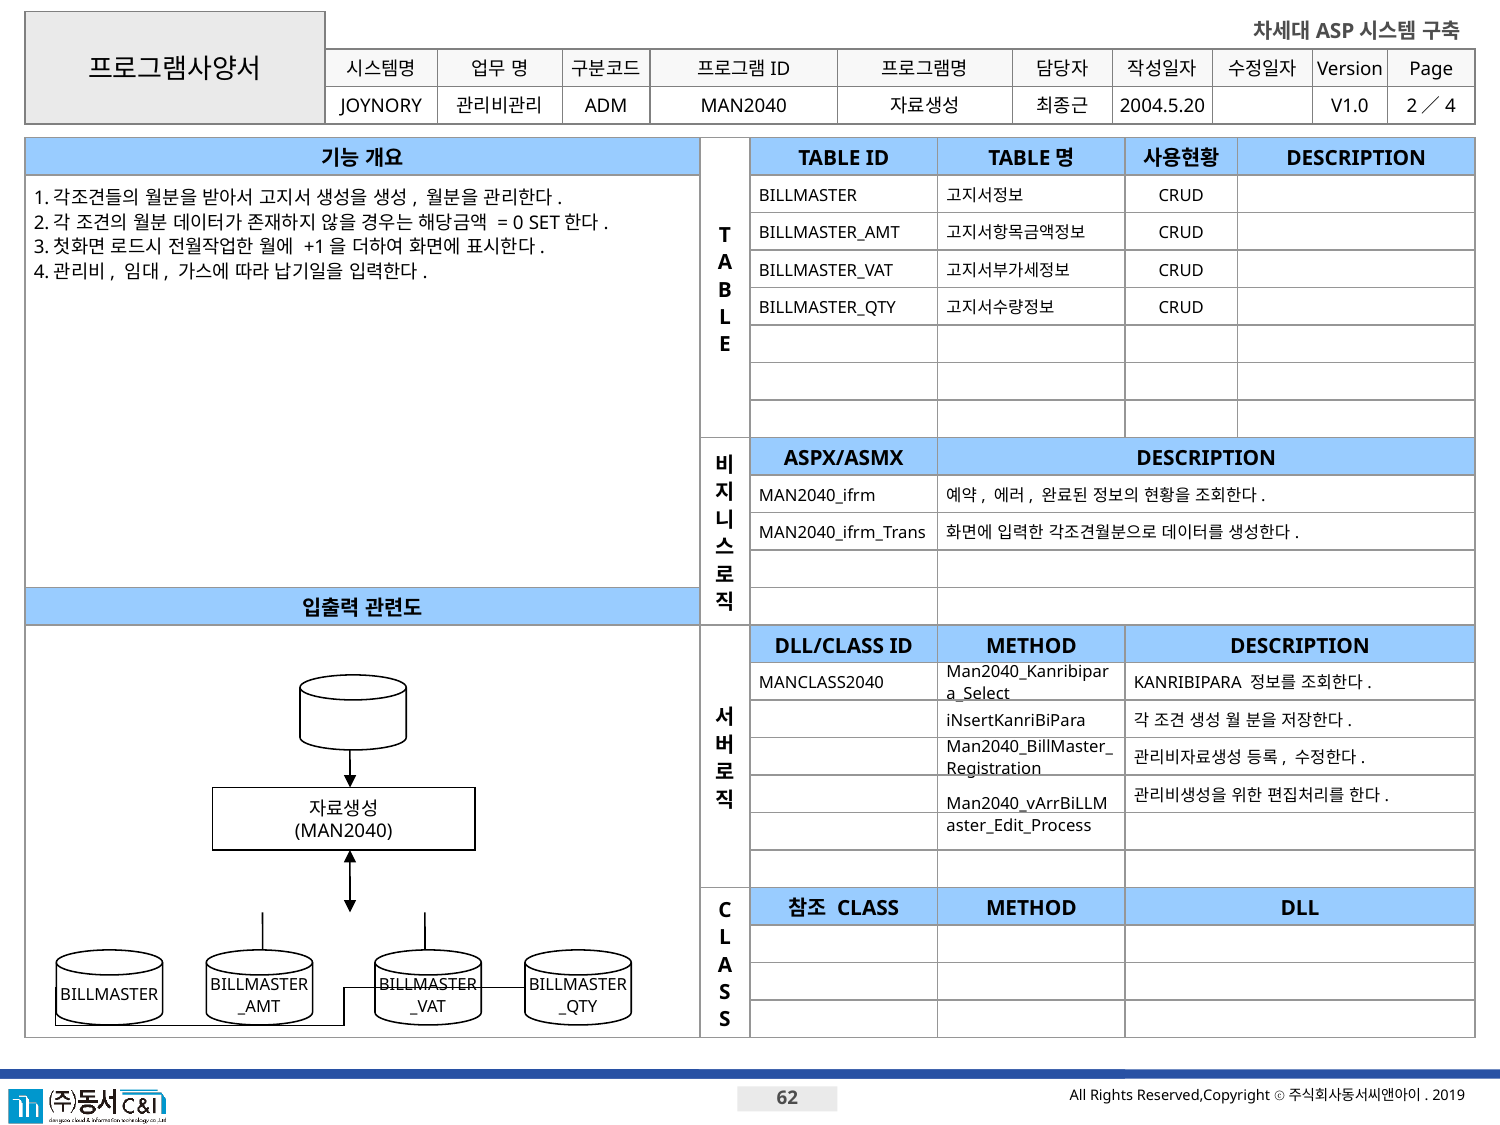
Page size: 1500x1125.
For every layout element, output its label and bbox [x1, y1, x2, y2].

text_box [24, 11, 1475, 124]
text_box [24, 137, 1475, 1125]
picture [44, 1088, 168, 1124]
